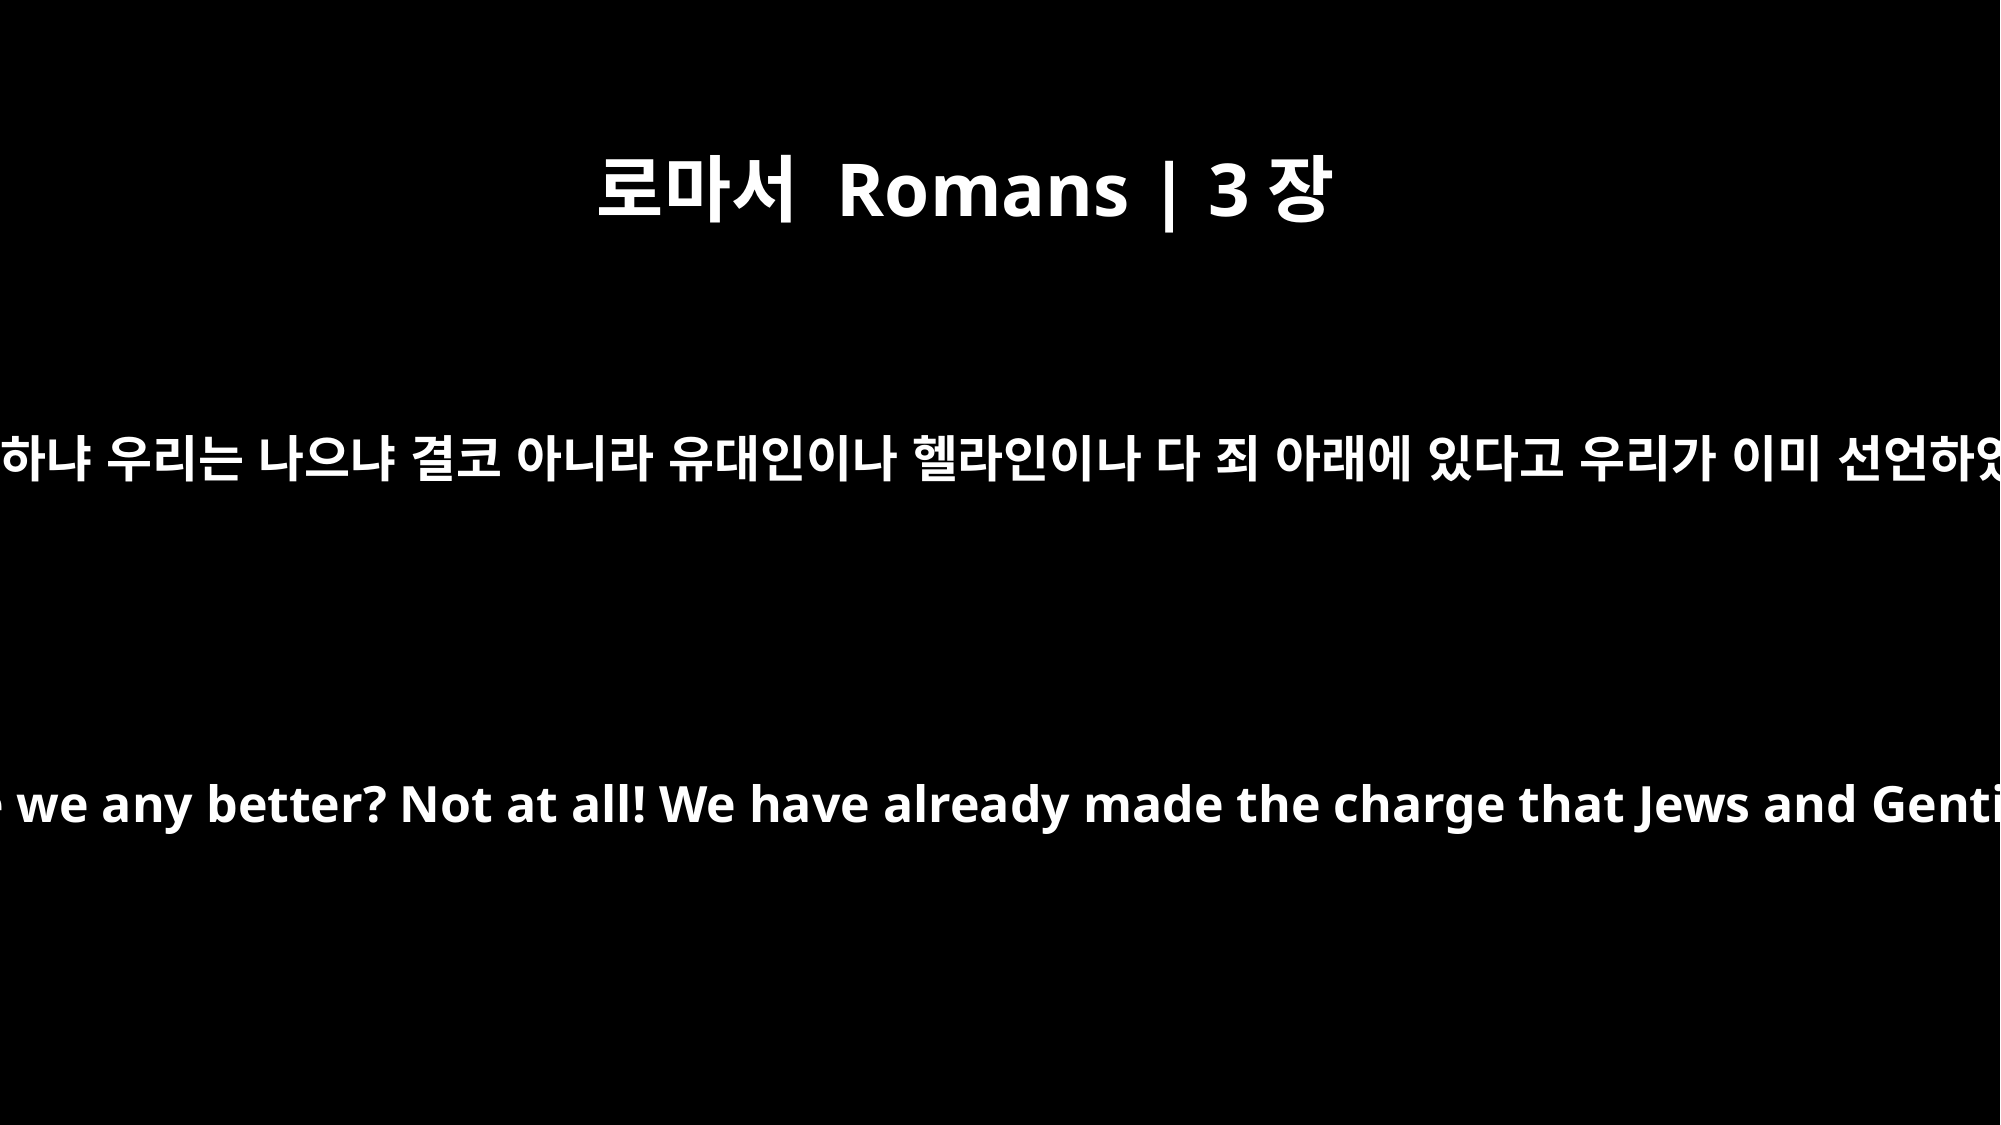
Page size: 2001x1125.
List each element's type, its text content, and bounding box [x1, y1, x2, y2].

text_box What shall we conclude then? Are we any better? Not at all! We have already made the charge that Jews and Gentiles alike are all under sin. [0, 764, 2000, 840]
text_box 로마서 Romans | 3장 [582, 136, 1350, 239]
text_box 9 그러면 어떠하냐 우리는 나으냐 결코 아니라 유대인이나 헬라인이나 다 죄 아래에 있다고 우리가 이미 선언하였느니라 [0, 359, 2000, 495]
